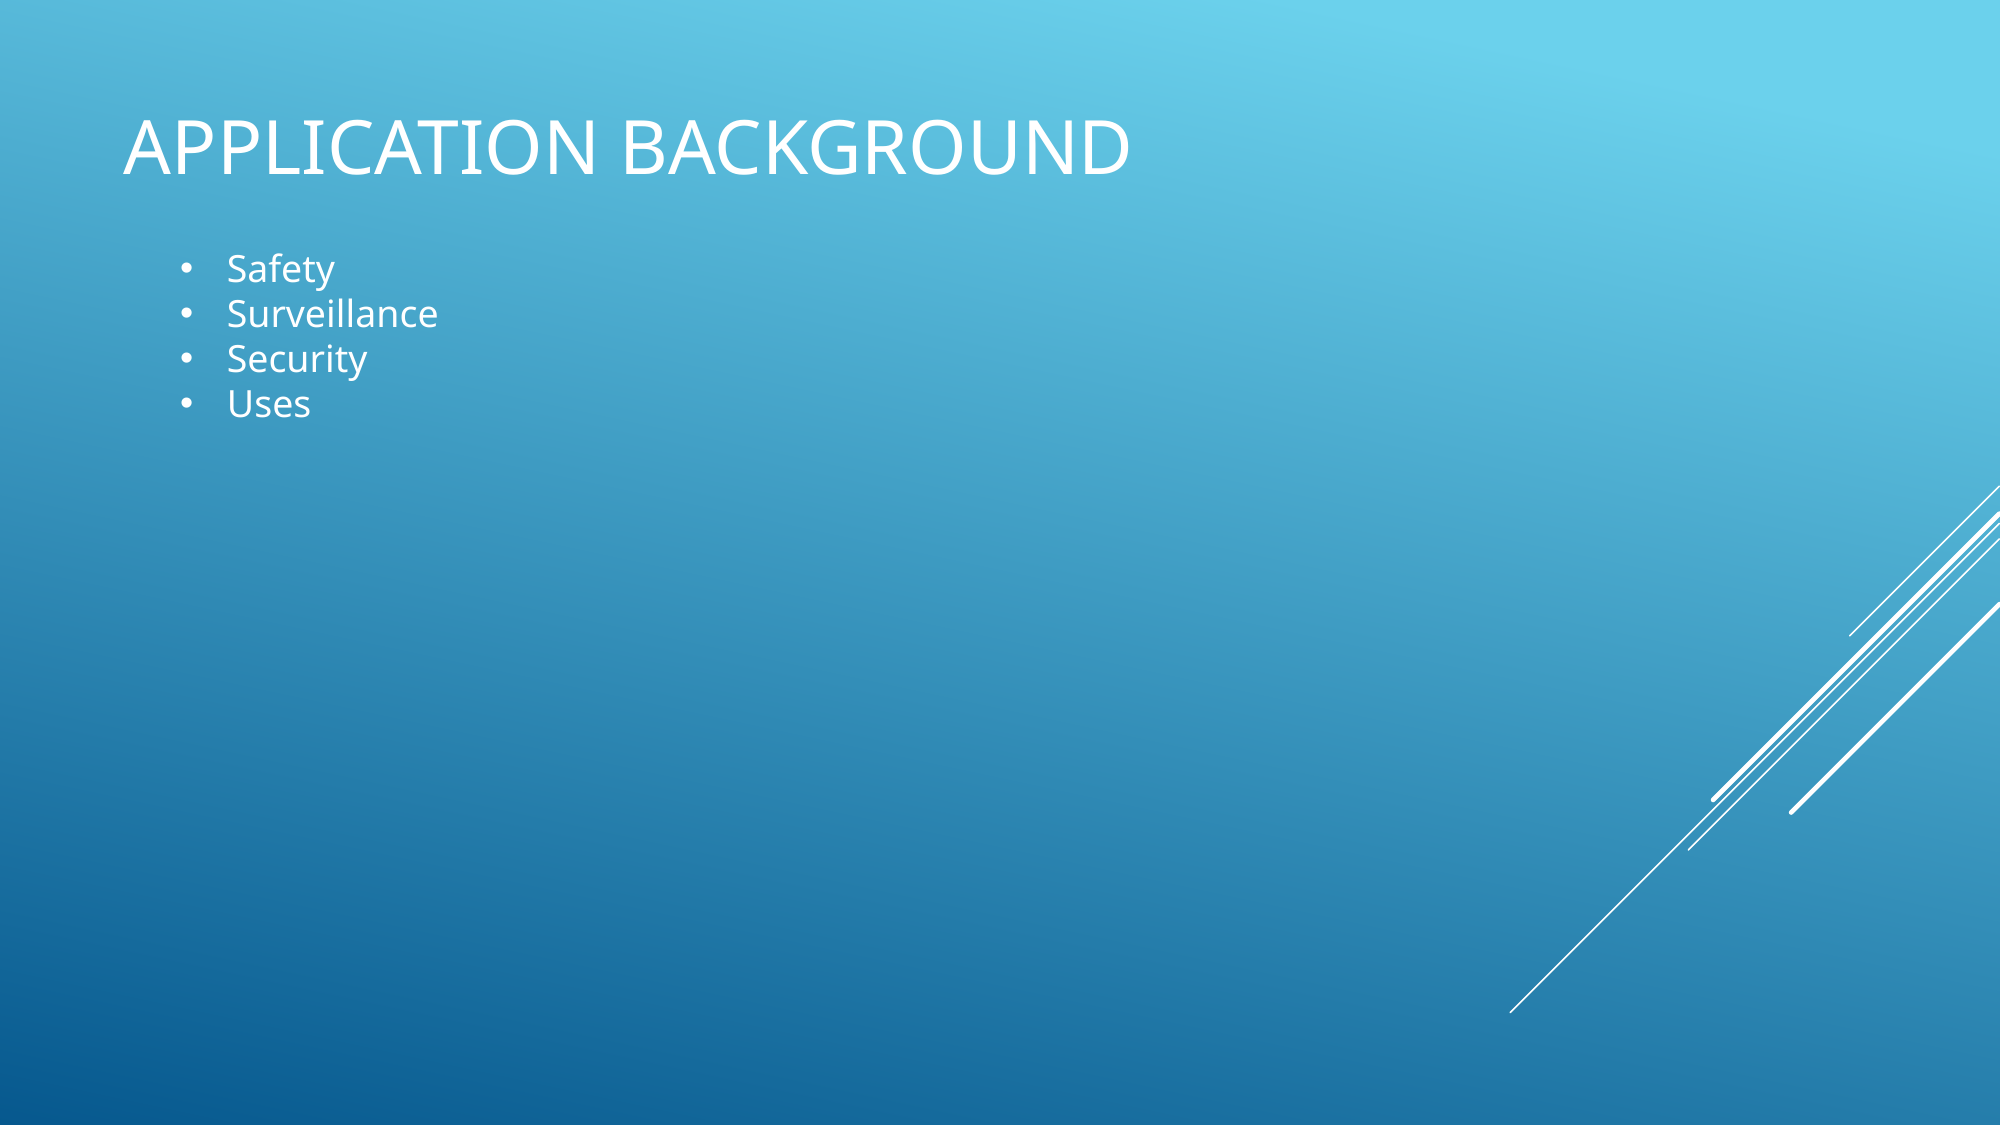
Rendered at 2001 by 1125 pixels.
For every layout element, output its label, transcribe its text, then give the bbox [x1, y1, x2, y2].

title Application background [108, 21, 1509, 269]
text_box Safety Surveillance Security Uses [165, 237, 1937, 478]
